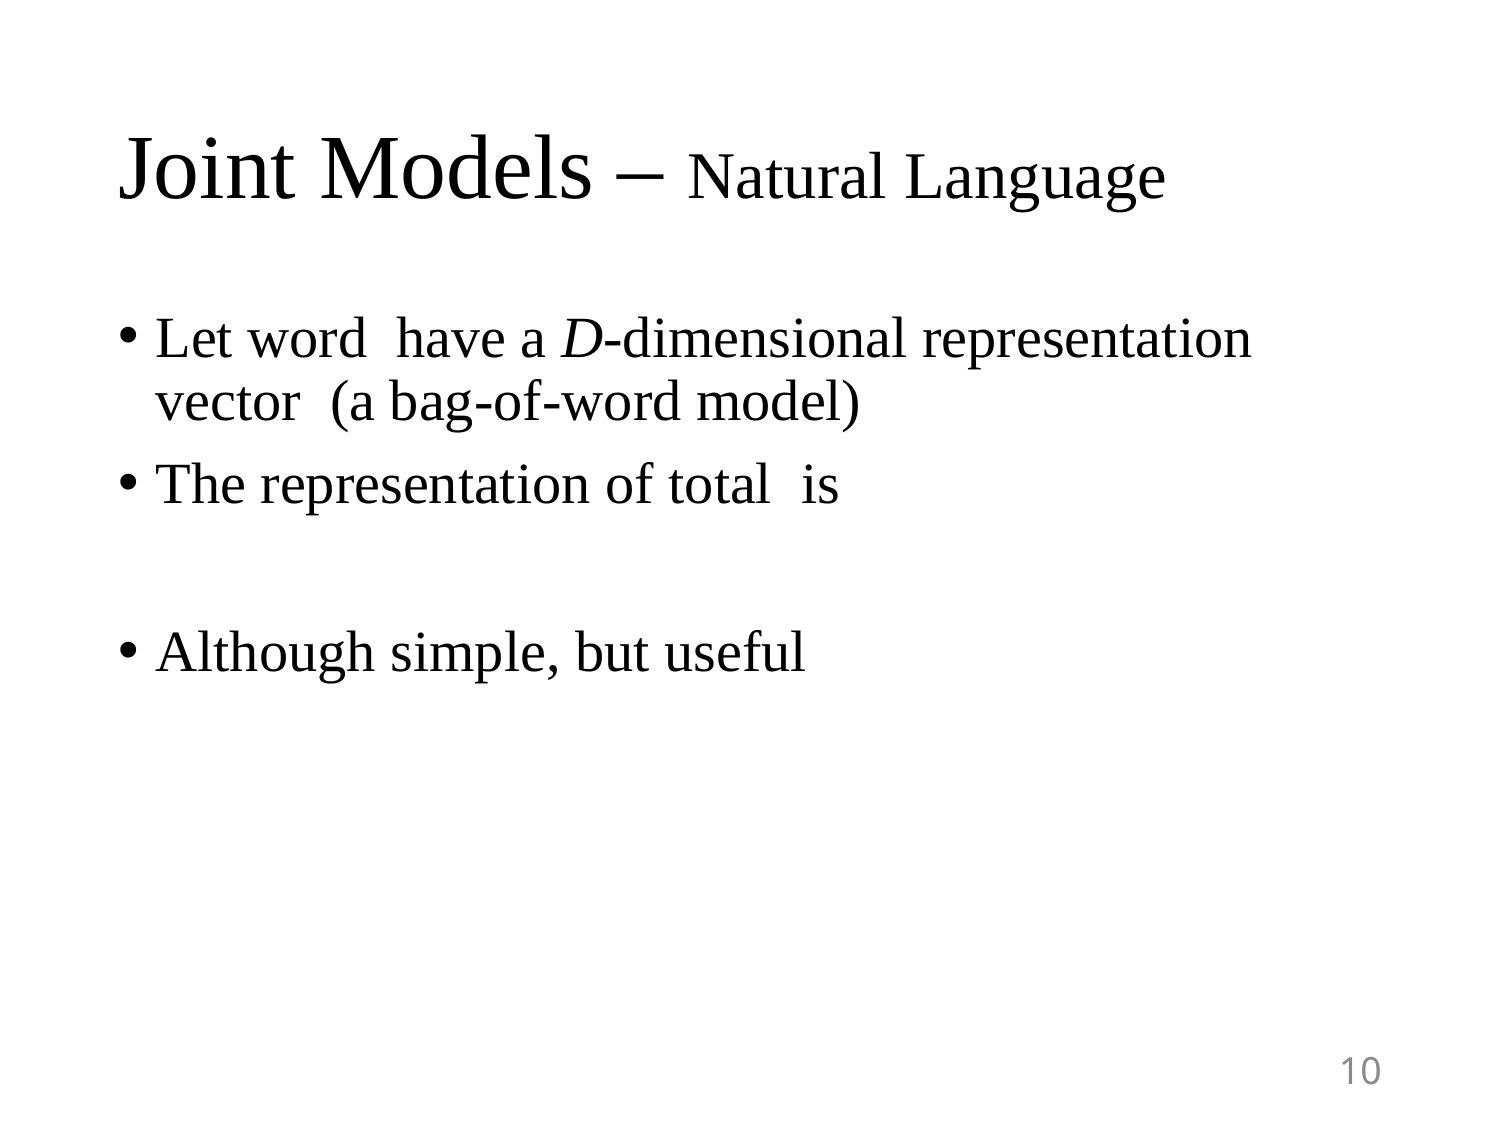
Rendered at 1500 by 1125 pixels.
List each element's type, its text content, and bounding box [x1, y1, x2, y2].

title Joint Models – Natural Language [103, 59, 1397, 278]
slide_number 10 [1059, 1042, 1397, 1103]
